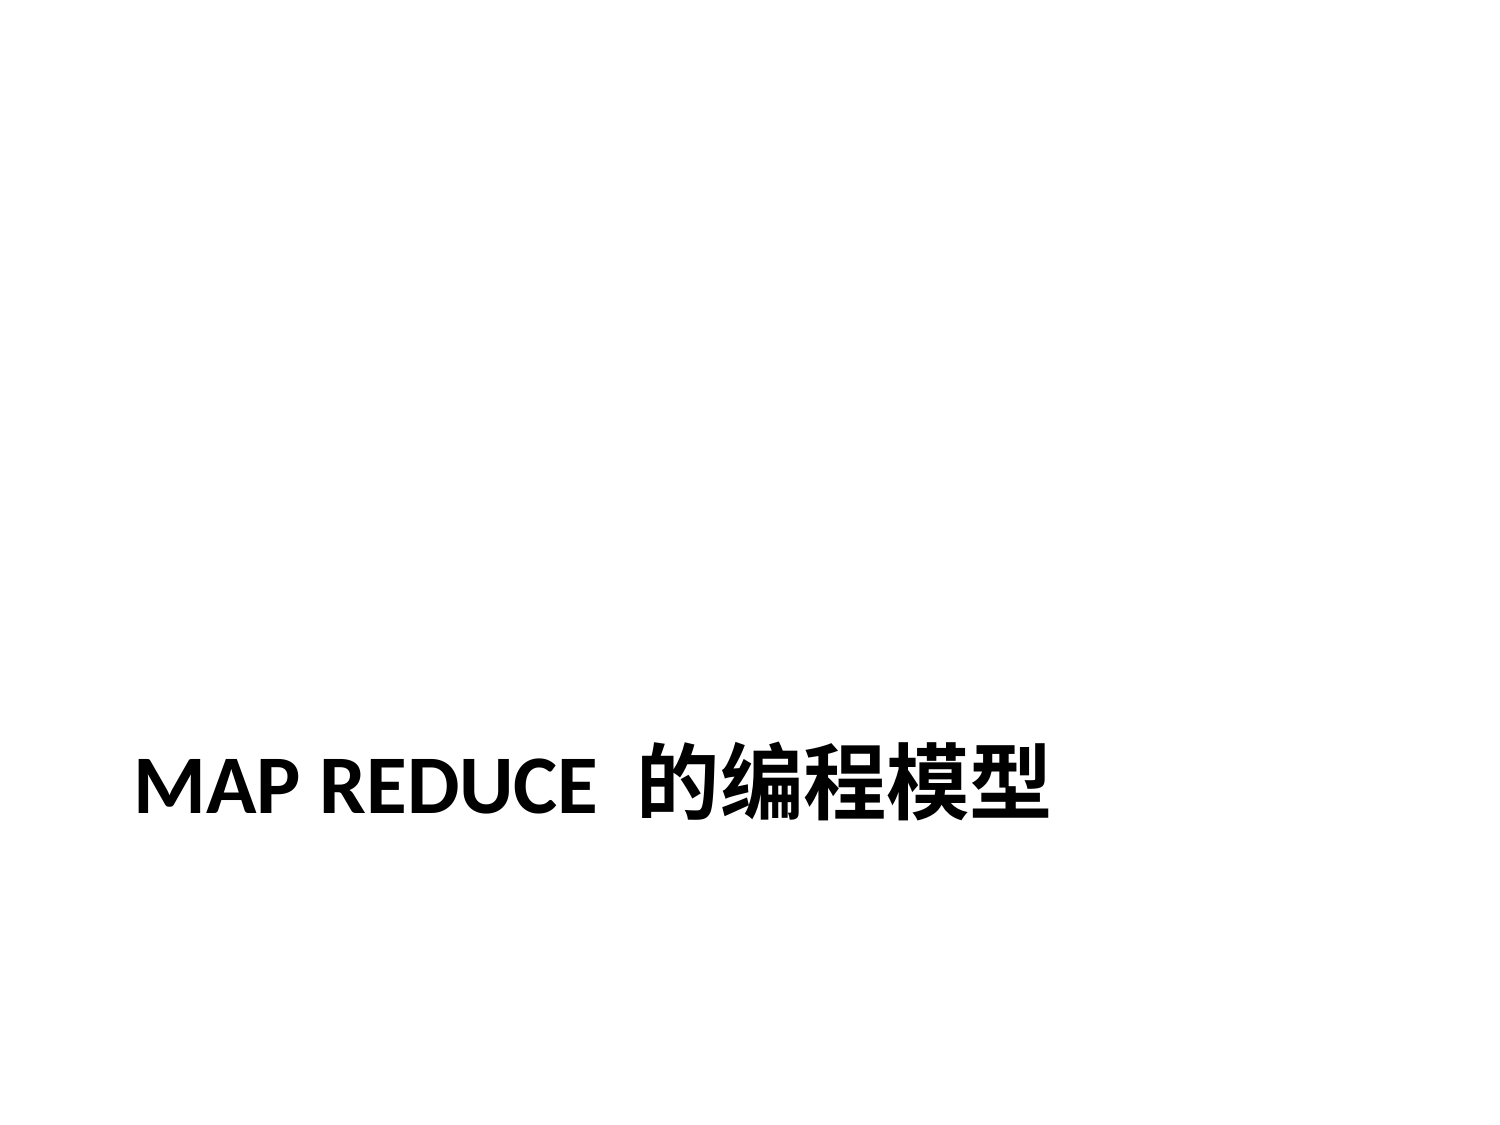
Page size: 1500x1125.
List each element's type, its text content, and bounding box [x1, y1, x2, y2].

title Map reduce 的编程模型 [118, 722, 1394, 947]
